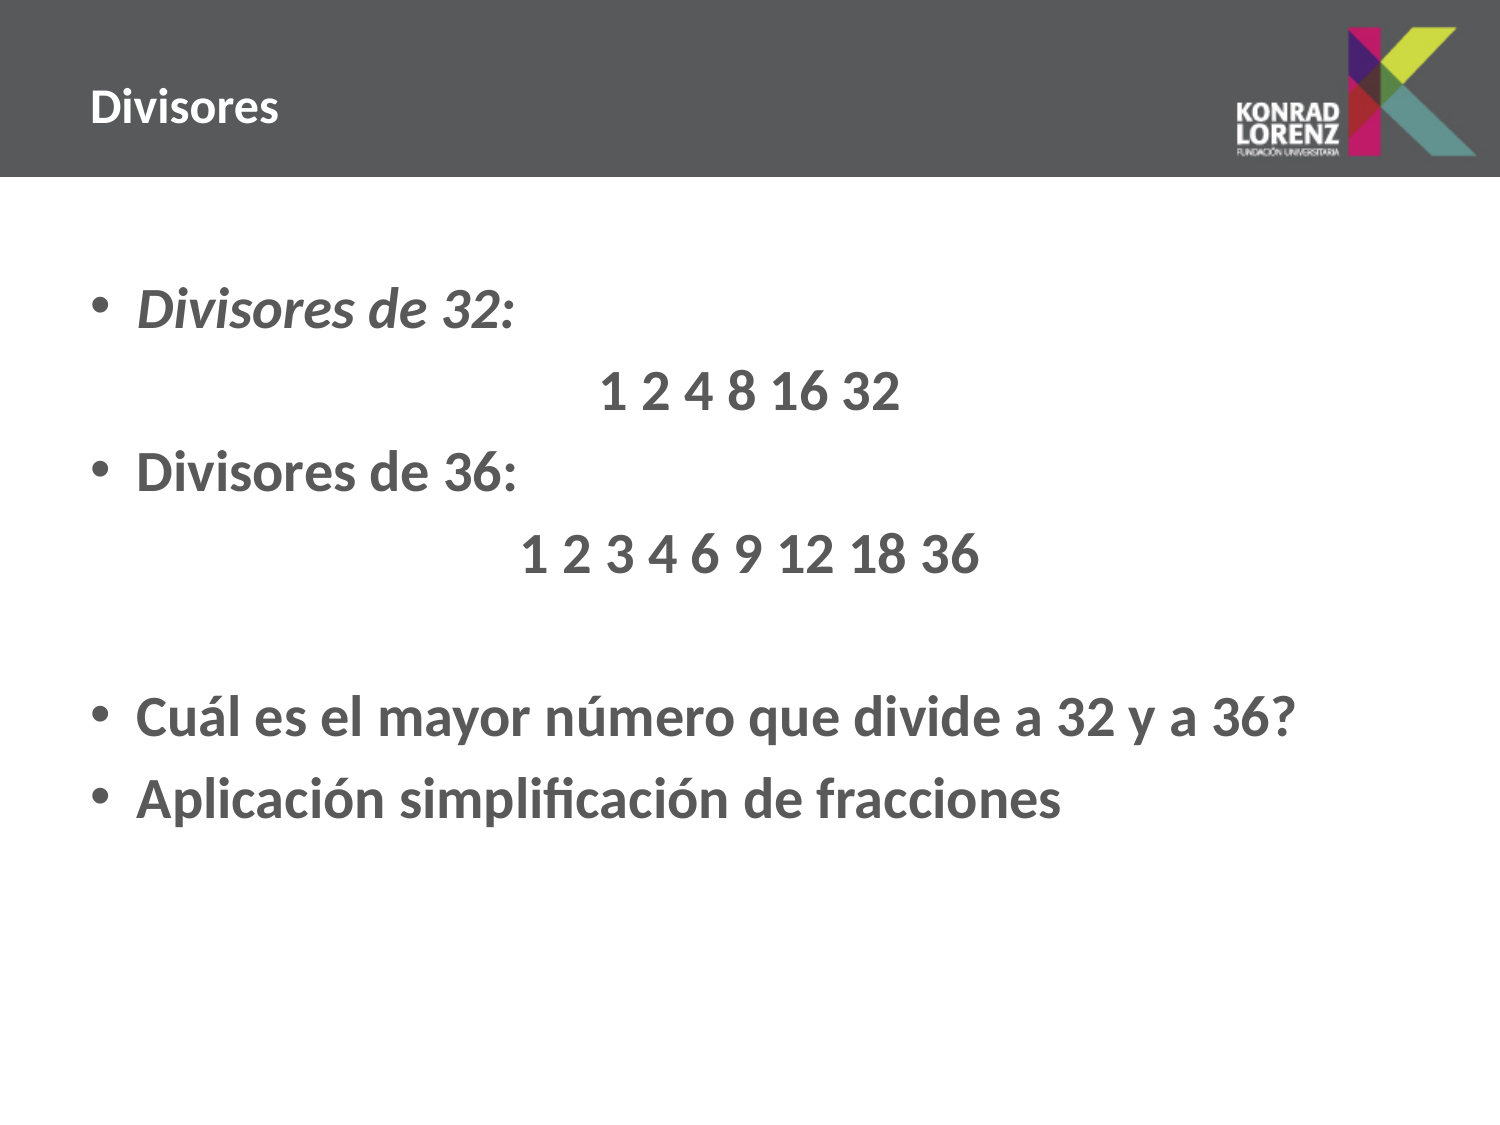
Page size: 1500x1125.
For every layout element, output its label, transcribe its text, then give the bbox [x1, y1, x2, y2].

list Divisores de 32: 1 2 4 8 16 32 Divisores de 36: 1 2 3 4 6 9 12 18 36 Cuál es el mayor número que divide a 32 y a 36? Aplicación simplificación de fracciones [75, 262, 1425, 1005]
title Divisores [75, 45, 1425, 163]
picture [0, 0, 1500, 177]
